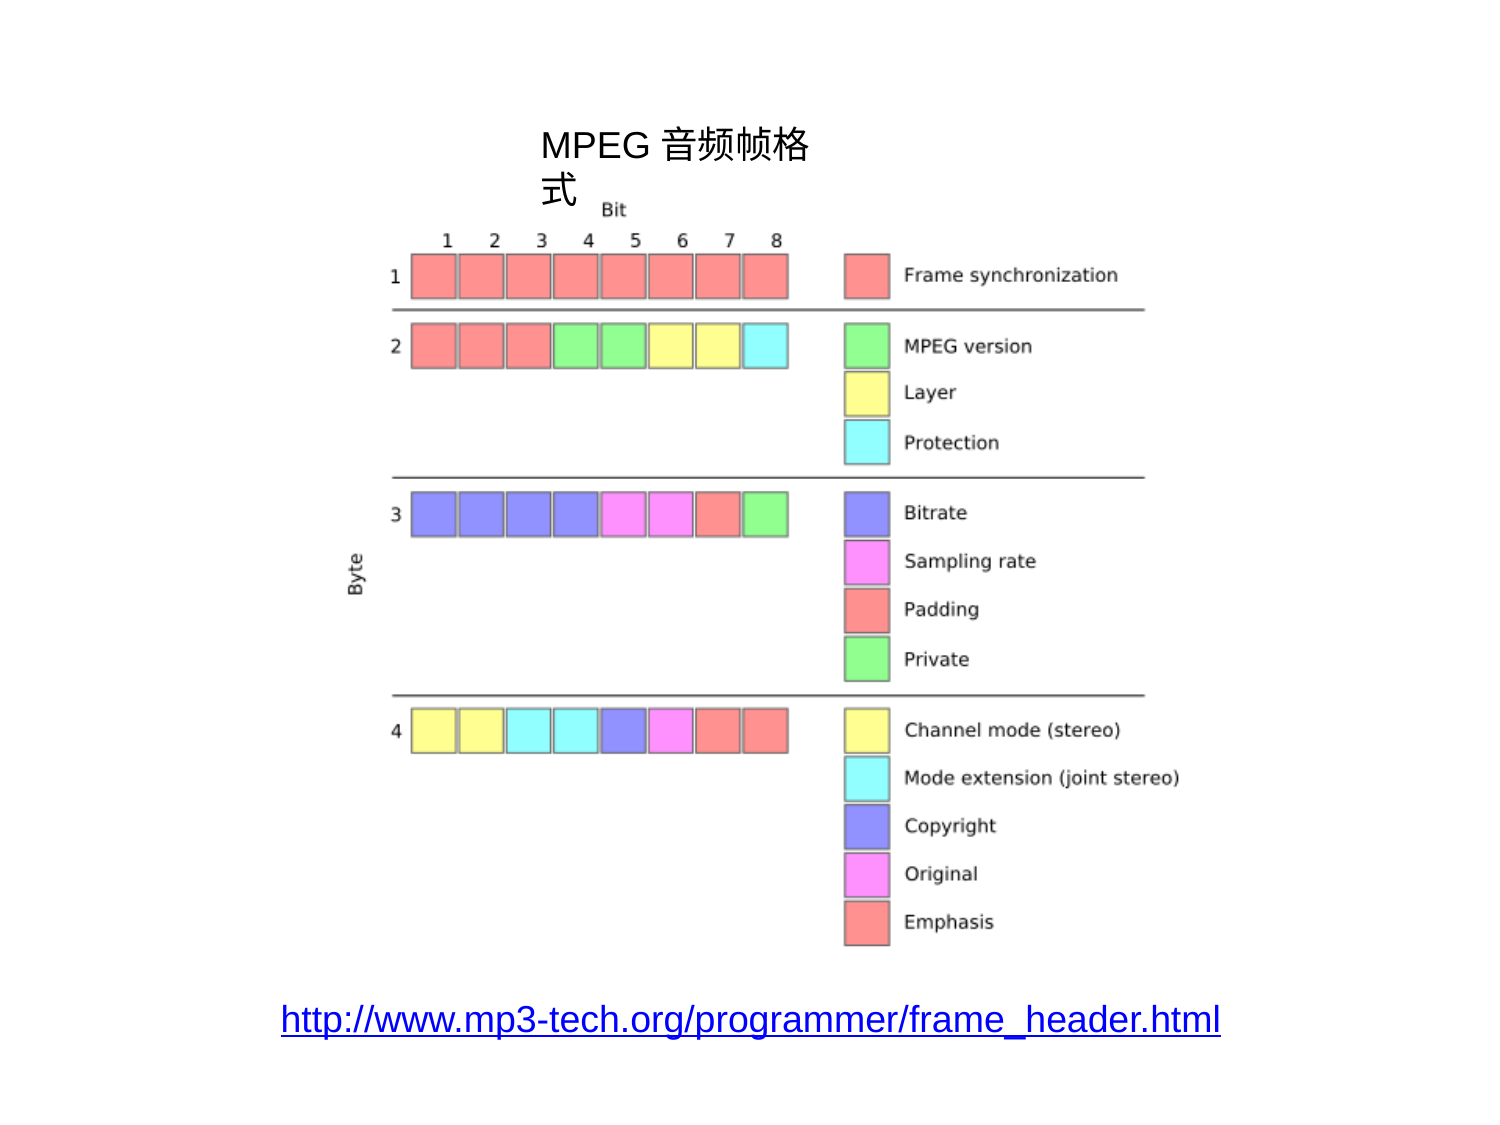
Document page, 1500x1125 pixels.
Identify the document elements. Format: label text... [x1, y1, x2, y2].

text_box MPEG音频帧格式 [525, 113, 857, 194]
text_box http://www.mp3-tech.org/programmer/frame_header.html [265, 987, 1247, 1049]
picture [288, 195, 1227, 973]
